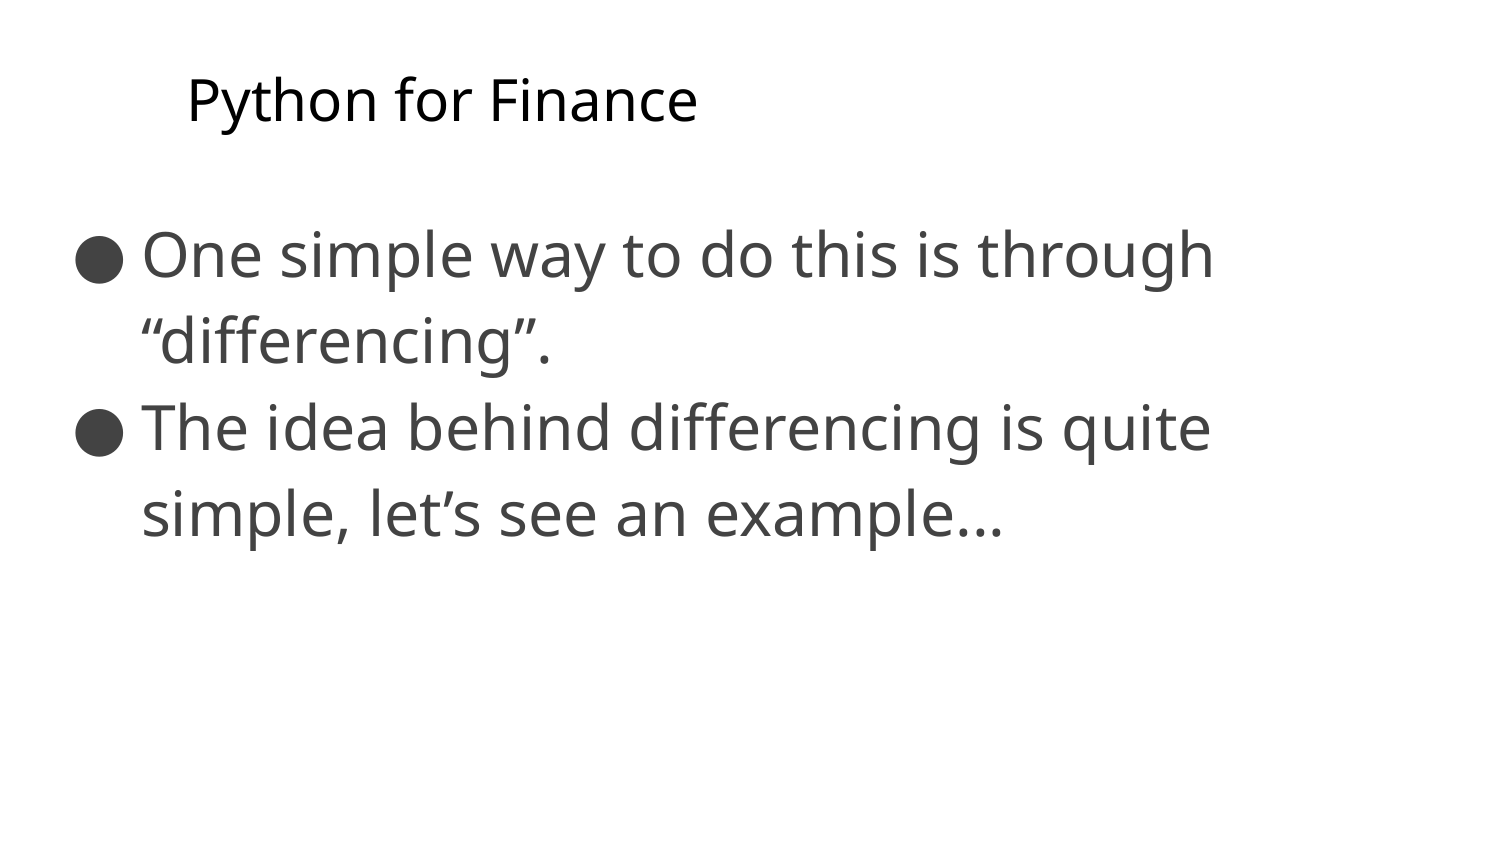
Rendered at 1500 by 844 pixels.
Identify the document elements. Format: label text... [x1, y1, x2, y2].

list One simple way to do this is through “differencing”. The idea behind differencing is quite simple, let’s see an example... [51, 189, 1449, 750]
title Python for Finance [171, 48, 1449, 143]
